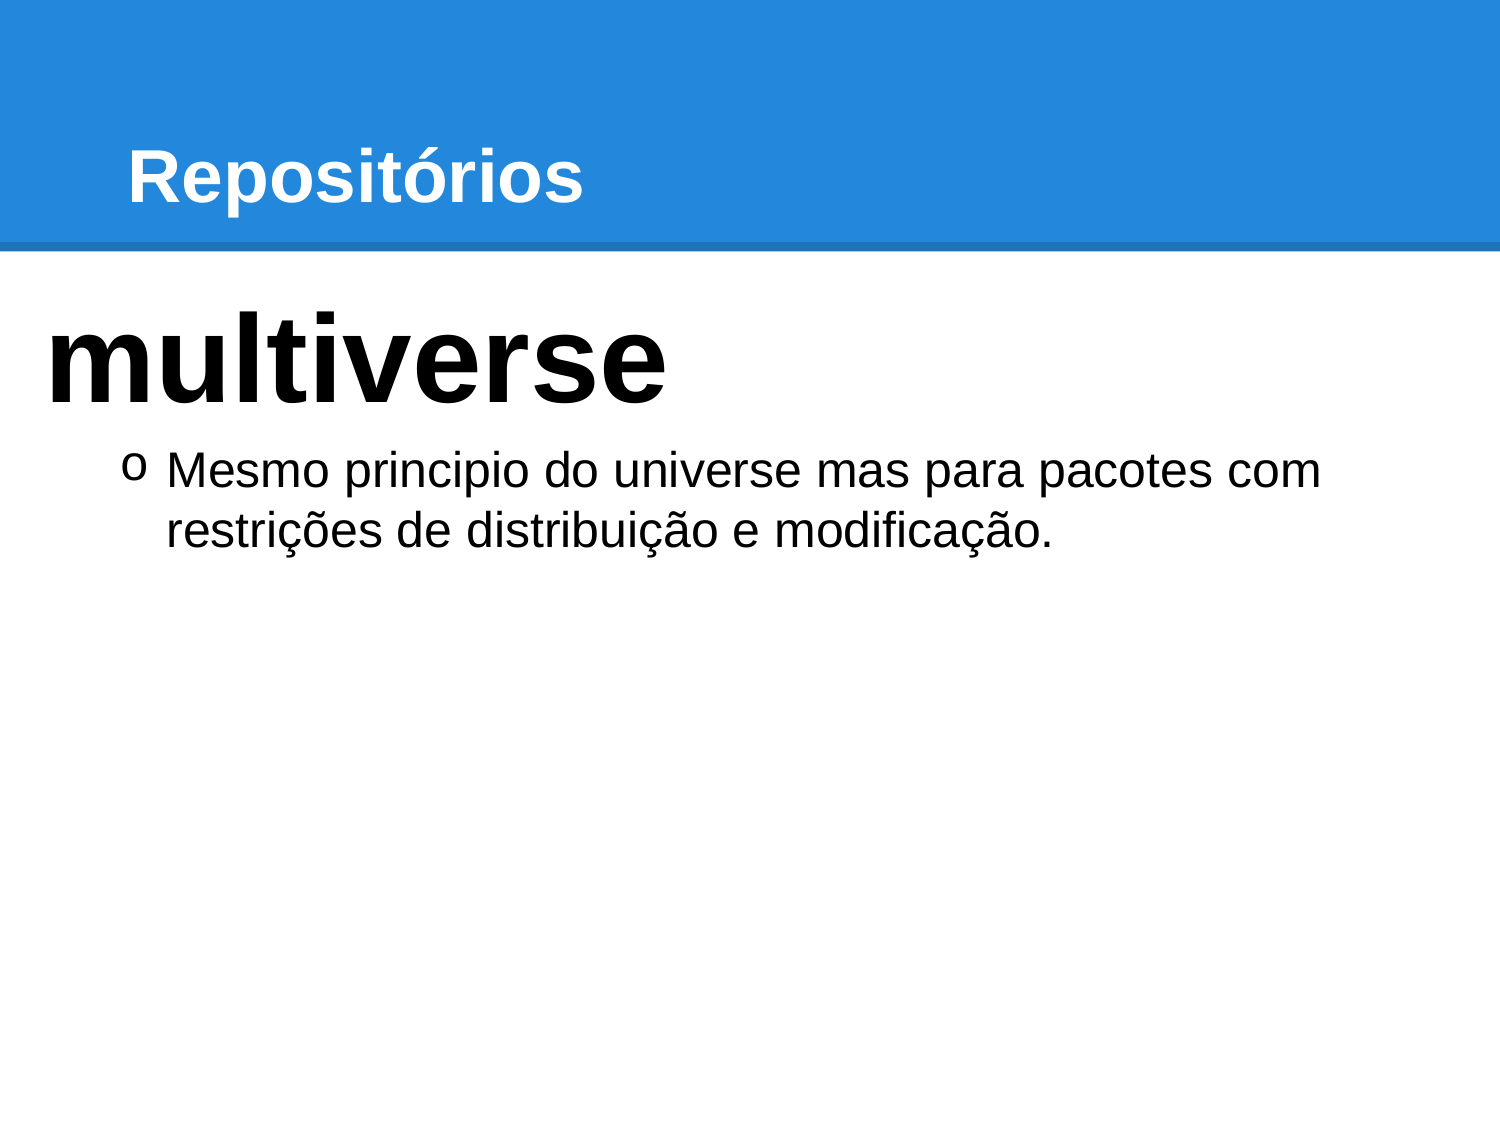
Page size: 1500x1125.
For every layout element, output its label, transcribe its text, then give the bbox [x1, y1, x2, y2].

list multiverse Mesmo principio do universe mas para pacotes com restrições de distribuição e modificação. [29, 262, 1425, 1078]
title Repositórios [75, 45, 1425, 233]
